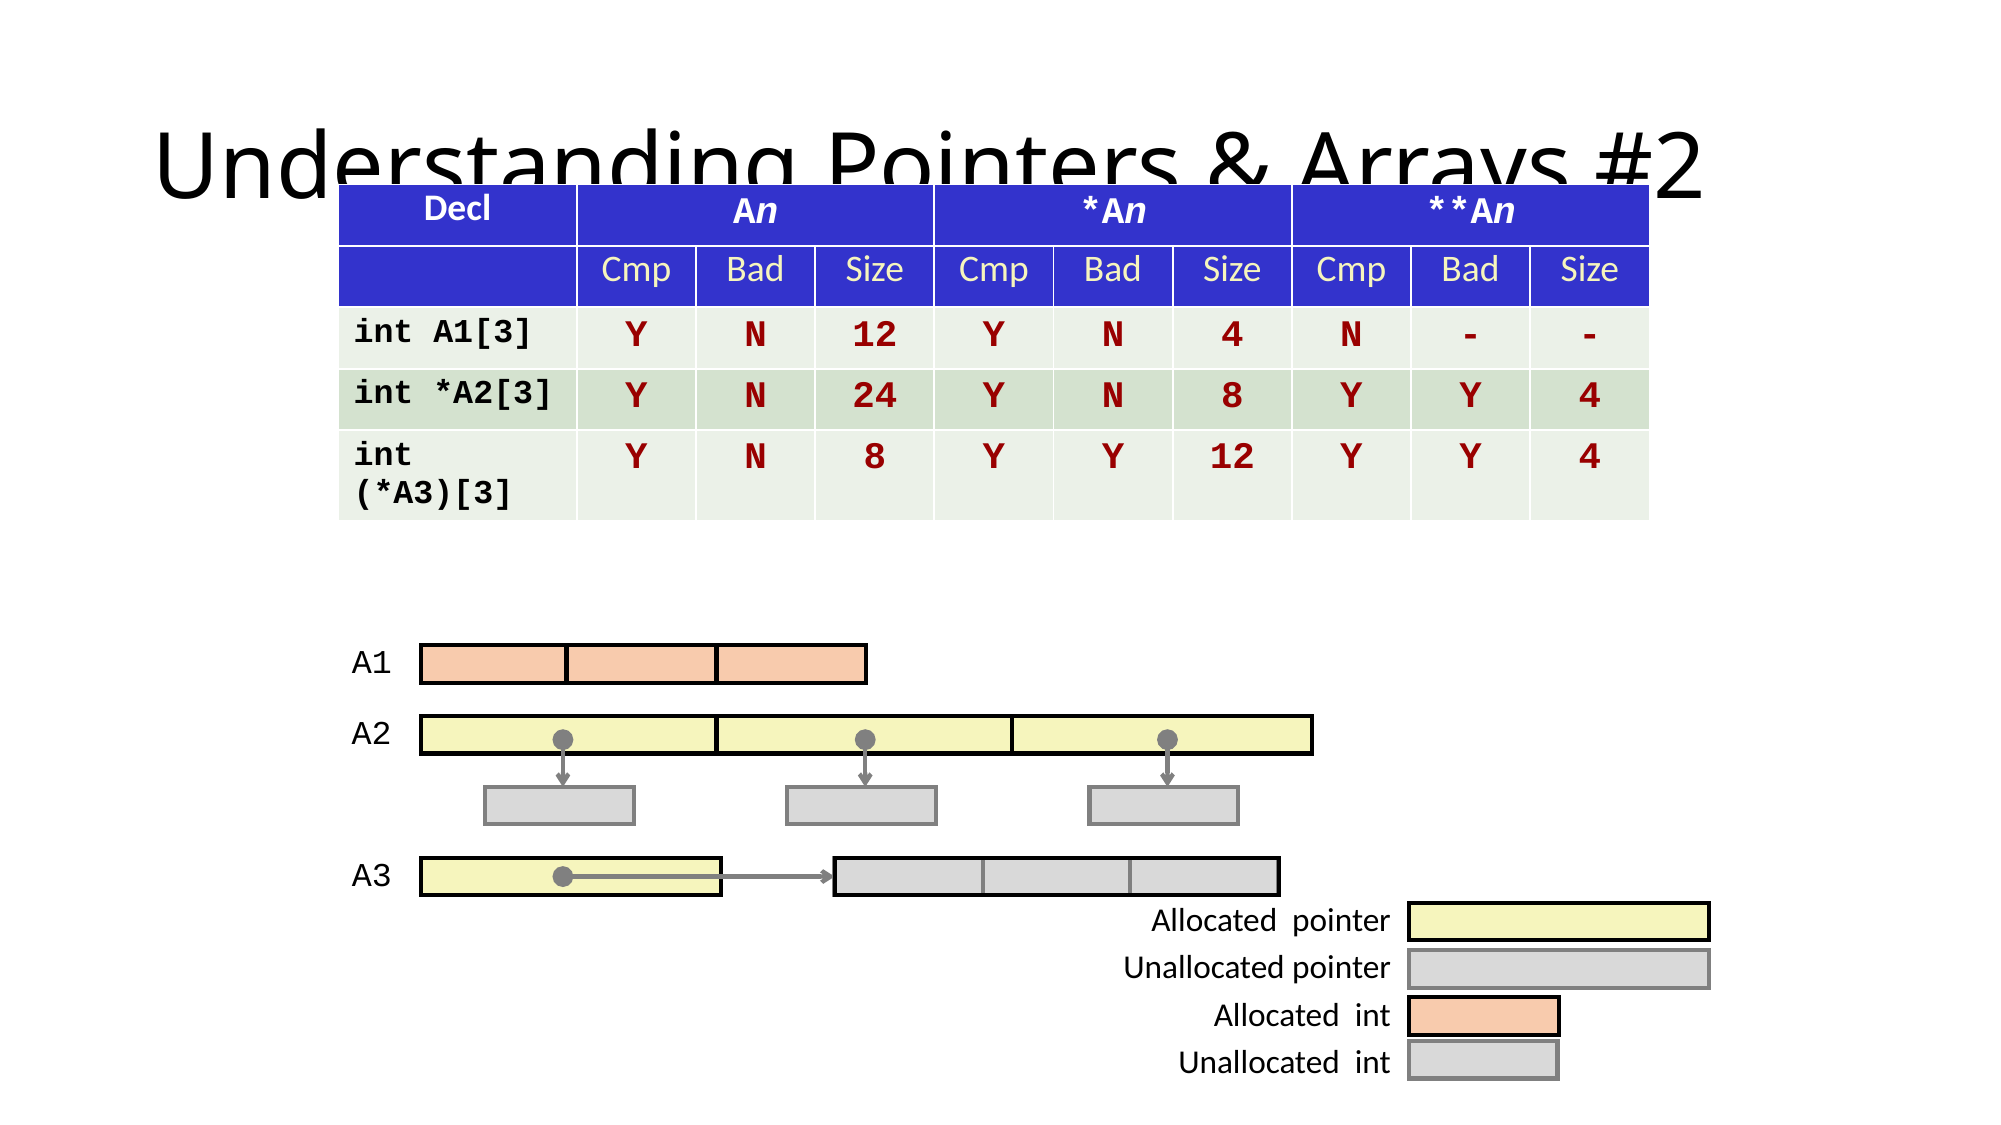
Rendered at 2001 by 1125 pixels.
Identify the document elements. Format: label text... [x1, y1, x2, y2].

table_cell Size [1531, 247, 1649, 306]
table_cell int A1[3] [339, 308, 576, 368]
table_cell Y [1293, 431, 1410, 520]
table_cell int *A2[3] [339, 370, 576, 429]
table_cell Y [578, 308, 695, 368]
table_cell Bad [1054, 247, 1172, 306]
table_cell 8 [816, 431, 933, 520]
table_header **An [1293, 185, 1649, 245]
table_cell Y [578, 370, 695, 429]
table_header An [578, 185, 933, 245]
table_cell Y [1412, 370, 1529, 429]
table_cell 8 [1174, 370, 1291, 429]
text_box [249, 704, 1312, 825]
table_cell Y [1412, 431, 1529, 520]
table_cell Y [935, 308, 1053, 368]
title Understanding Pointers & Arrays #2 [137, 59, 1863, 278]
table_cell Y [935, 370, 1053, 429]
table_header Decl [339, 185, 576, 245]
table_cell Cmp [1293, 247, 1410, 306]
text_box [326, 845, 1279, 902]
table_cell Y [578, 431, 695, 520]
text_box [1101, 891, 1709, 1089]
table_cell N [697, 308, 814, 368]
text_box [326, 633, 867, 689]
table_cell 4 [1174, 308, 1291, 368]
table_cell [339, 247, 576, 306]
table_cell 4 [1531, 370, 1649, 429]
table_cell - [1531, 308, 1649, 368]
table_cell Y [1293, 370, 1410, 429]
table_cell Y [935, 431, 1053, 520]
table_cell int (*A3)[3] [339, 431, 576, 520]
table_cell N [697, 370, 814, 429]
table_cell Size [1174, 247, 1291, 306]
table_cell 12 [1174, 431, 1291, 520]
table_cell Y [1054, 431, 1172, 520]
table_header *An [935, 185, 1291, 245]
table_cell 24 [816, 370, 933, 429]
table_cell N [1293, 308, 1410, 368]
table_cell Size [816, 247, 933, 306]
table_cell - [1412, 308, 1529, 368]
table_cell Bad [697, 247, 814, 306]
table_cell Bad [1412, 247, 1529, 306]
table_cell 12 [816, 308, 933, 368]
table_cell Cmp [578, 247, 695, 306]
table_cell N [1054, 370, 1172, 429]
table_cell Cmp [935, 247, 1053, 306]
table_cell N [1054, 308, 1172, 368]
table_cell 4 [1531, 431, 1649, 520]
table_cell N [697, 431, 814, 520]
